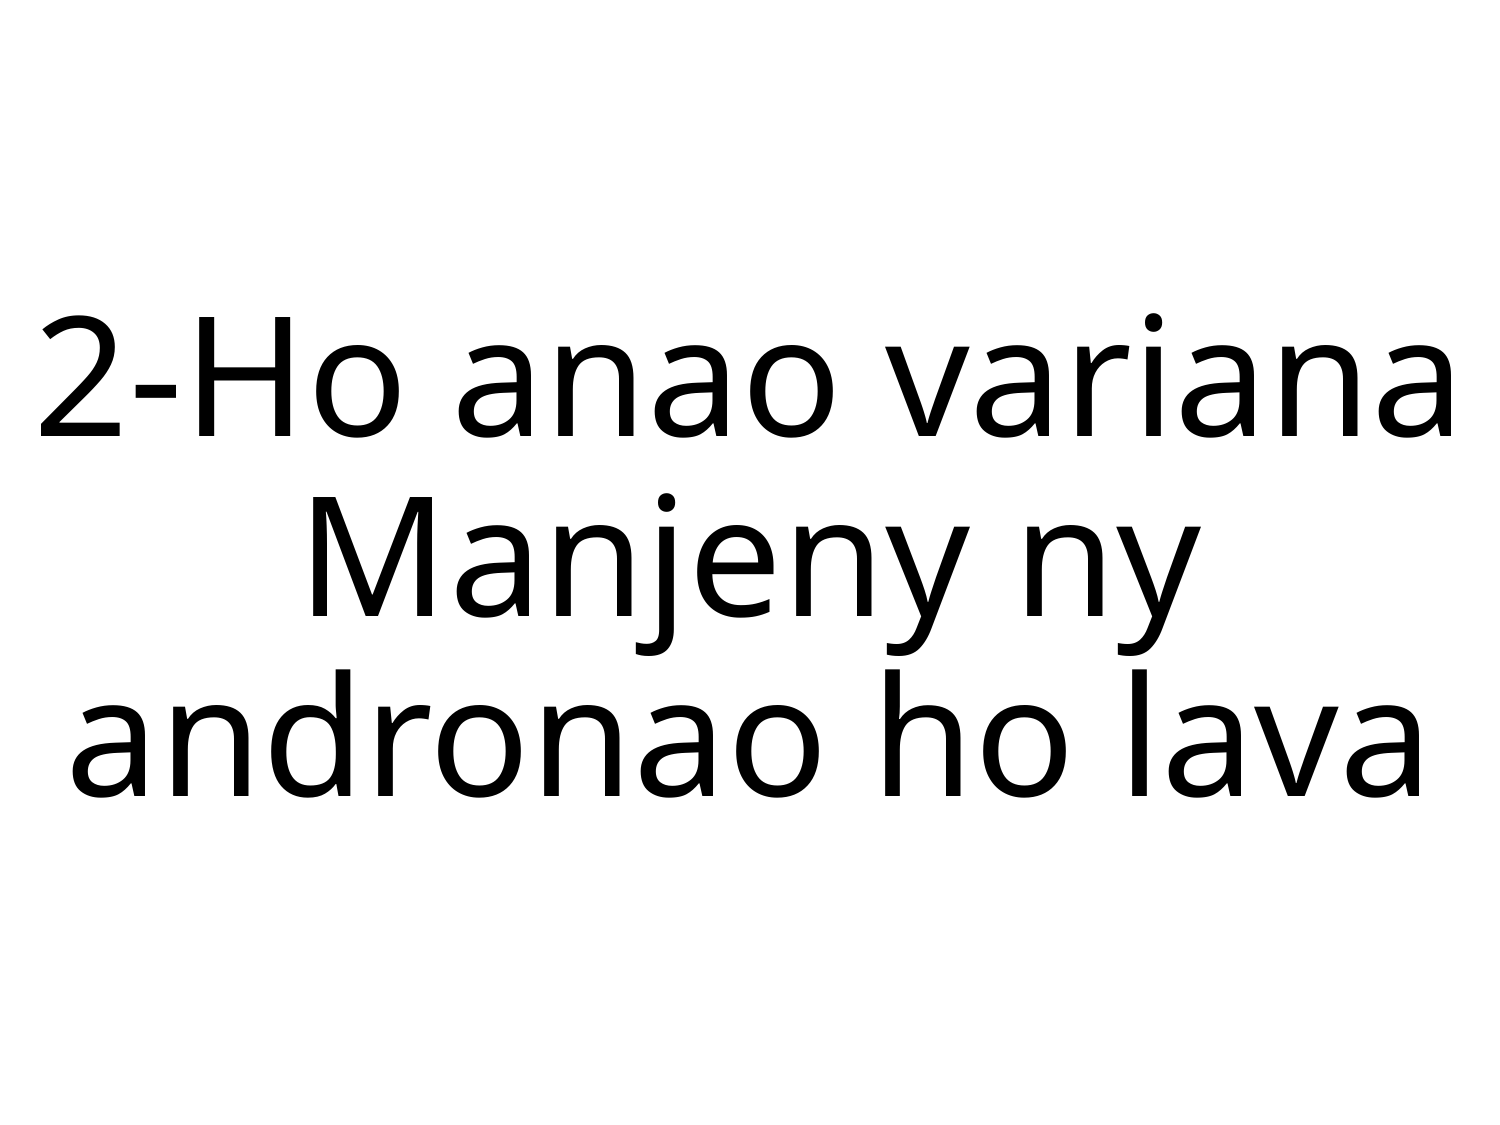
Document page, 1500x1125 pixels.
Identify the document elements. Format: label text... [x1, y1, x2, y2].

title 2- Ho anao variana Manjeny ny andronao ho lava [0, 0, 1500, 1125]
